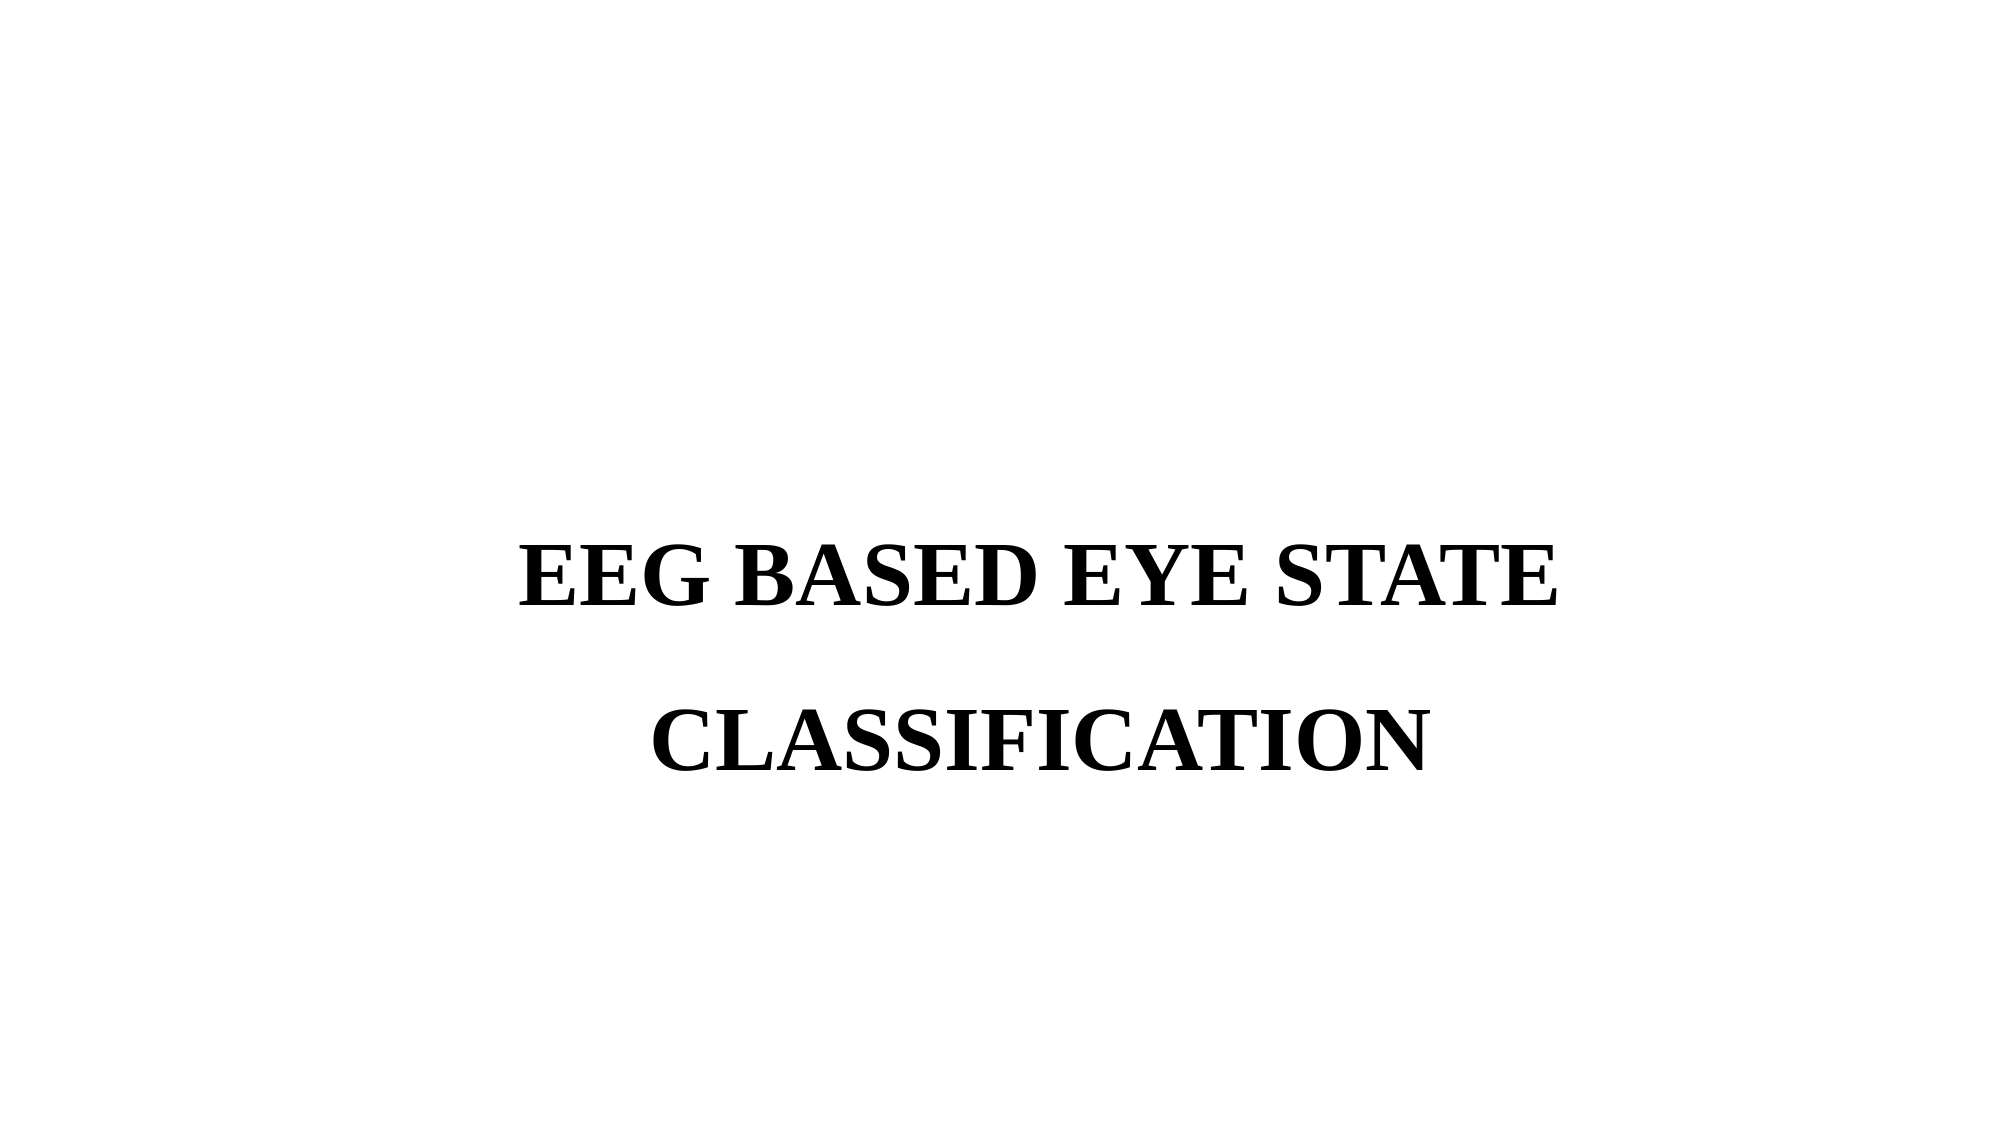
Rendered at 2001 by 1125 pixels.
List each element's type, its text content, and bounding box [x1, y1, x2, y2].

title EEG BASED EYE STATE CLASSIFICATION [178, 256, 1904, 991]
